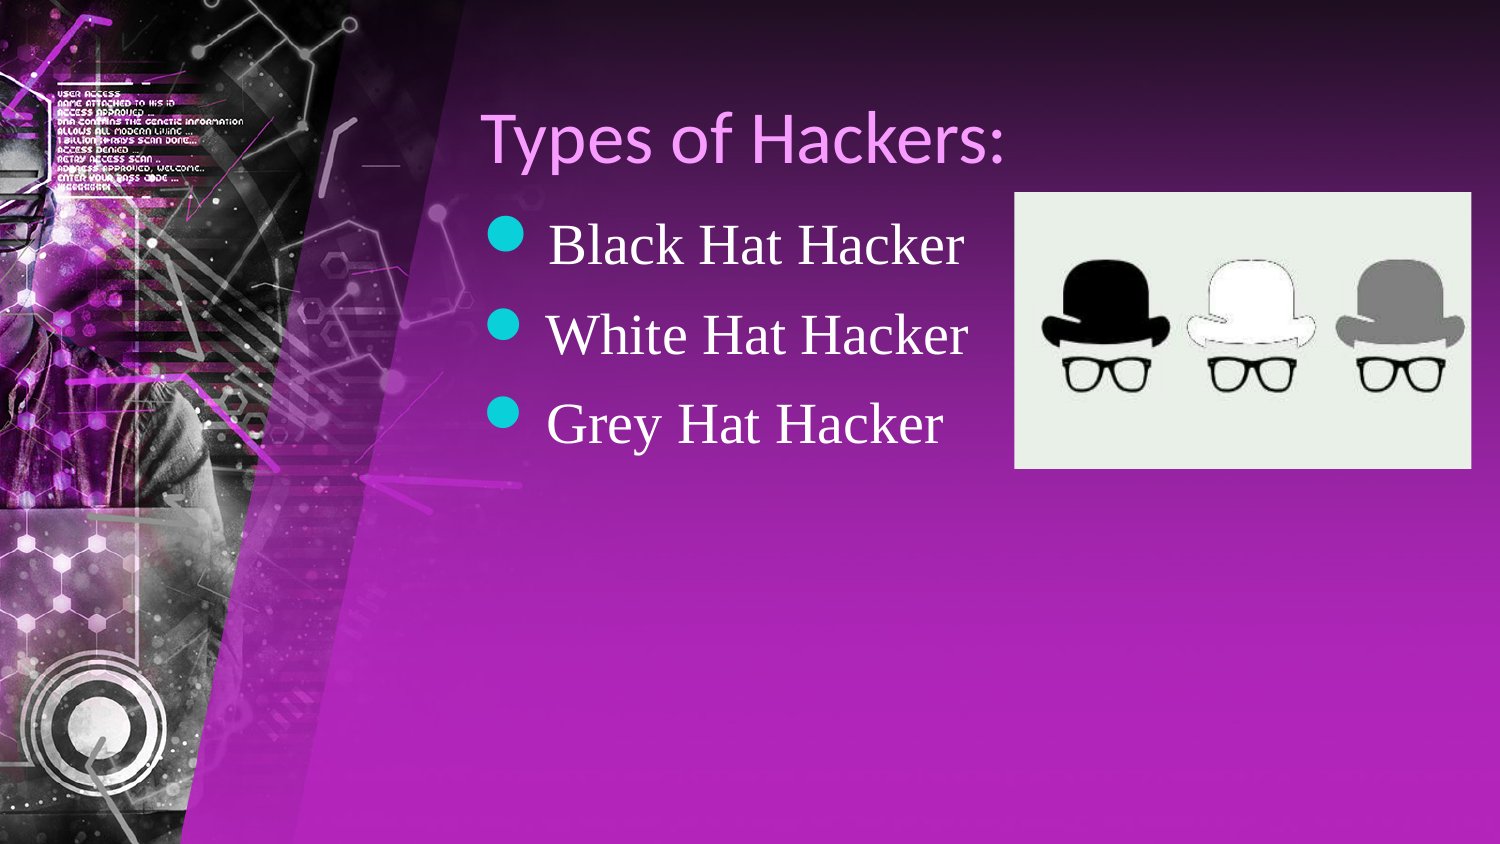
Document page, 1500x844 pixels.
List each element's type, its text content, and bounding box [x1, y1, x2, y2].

picture [0, 0, 1500, 844]
title Types of Hackers: [465, 73, 1425, 193]
text_box [1014, 192, 1472, 469]
list Black Hat Hacker White Hat Hacker Grey Hat Hacker [465, 199, 1425, 776]
